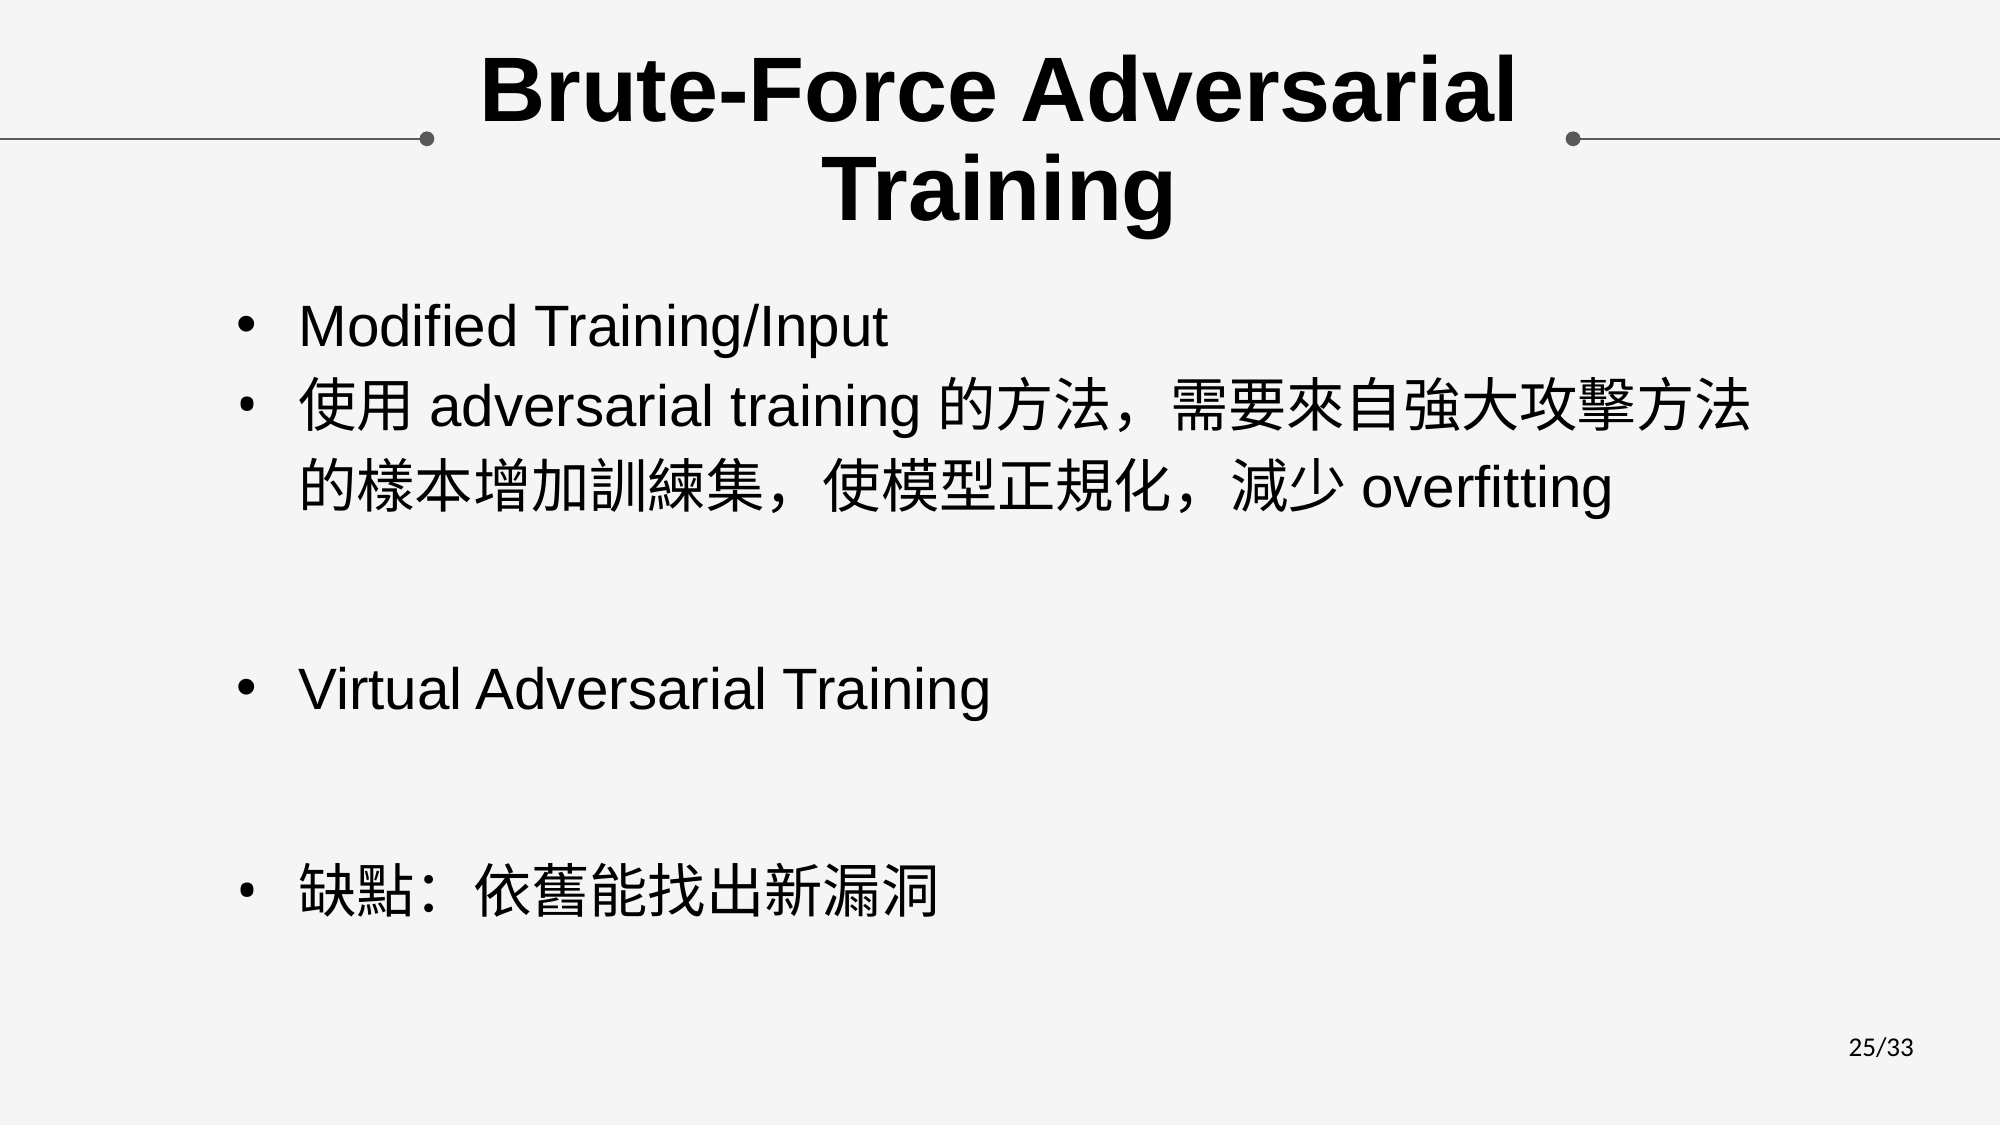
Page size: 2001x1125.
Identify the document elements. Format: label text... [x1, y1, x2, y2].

text_box [420, 132, 434, 146]
title Brute-Force Adversarial Training [398, 35, 1602, 248]
slide_number ‹#›/33 [1809, 1013, 1930, 1100]
text_box [1566, 132, 1580, 146]
list Modified Training/Input 使用adversarial training的方法，需要來自強大攻擊方法的樣本增加訓練集，使模型正規化，減少overfitting Virtual Adversarial Training 缺點：依舊能找出新漏洞 [208, 270, 1809, 945]
